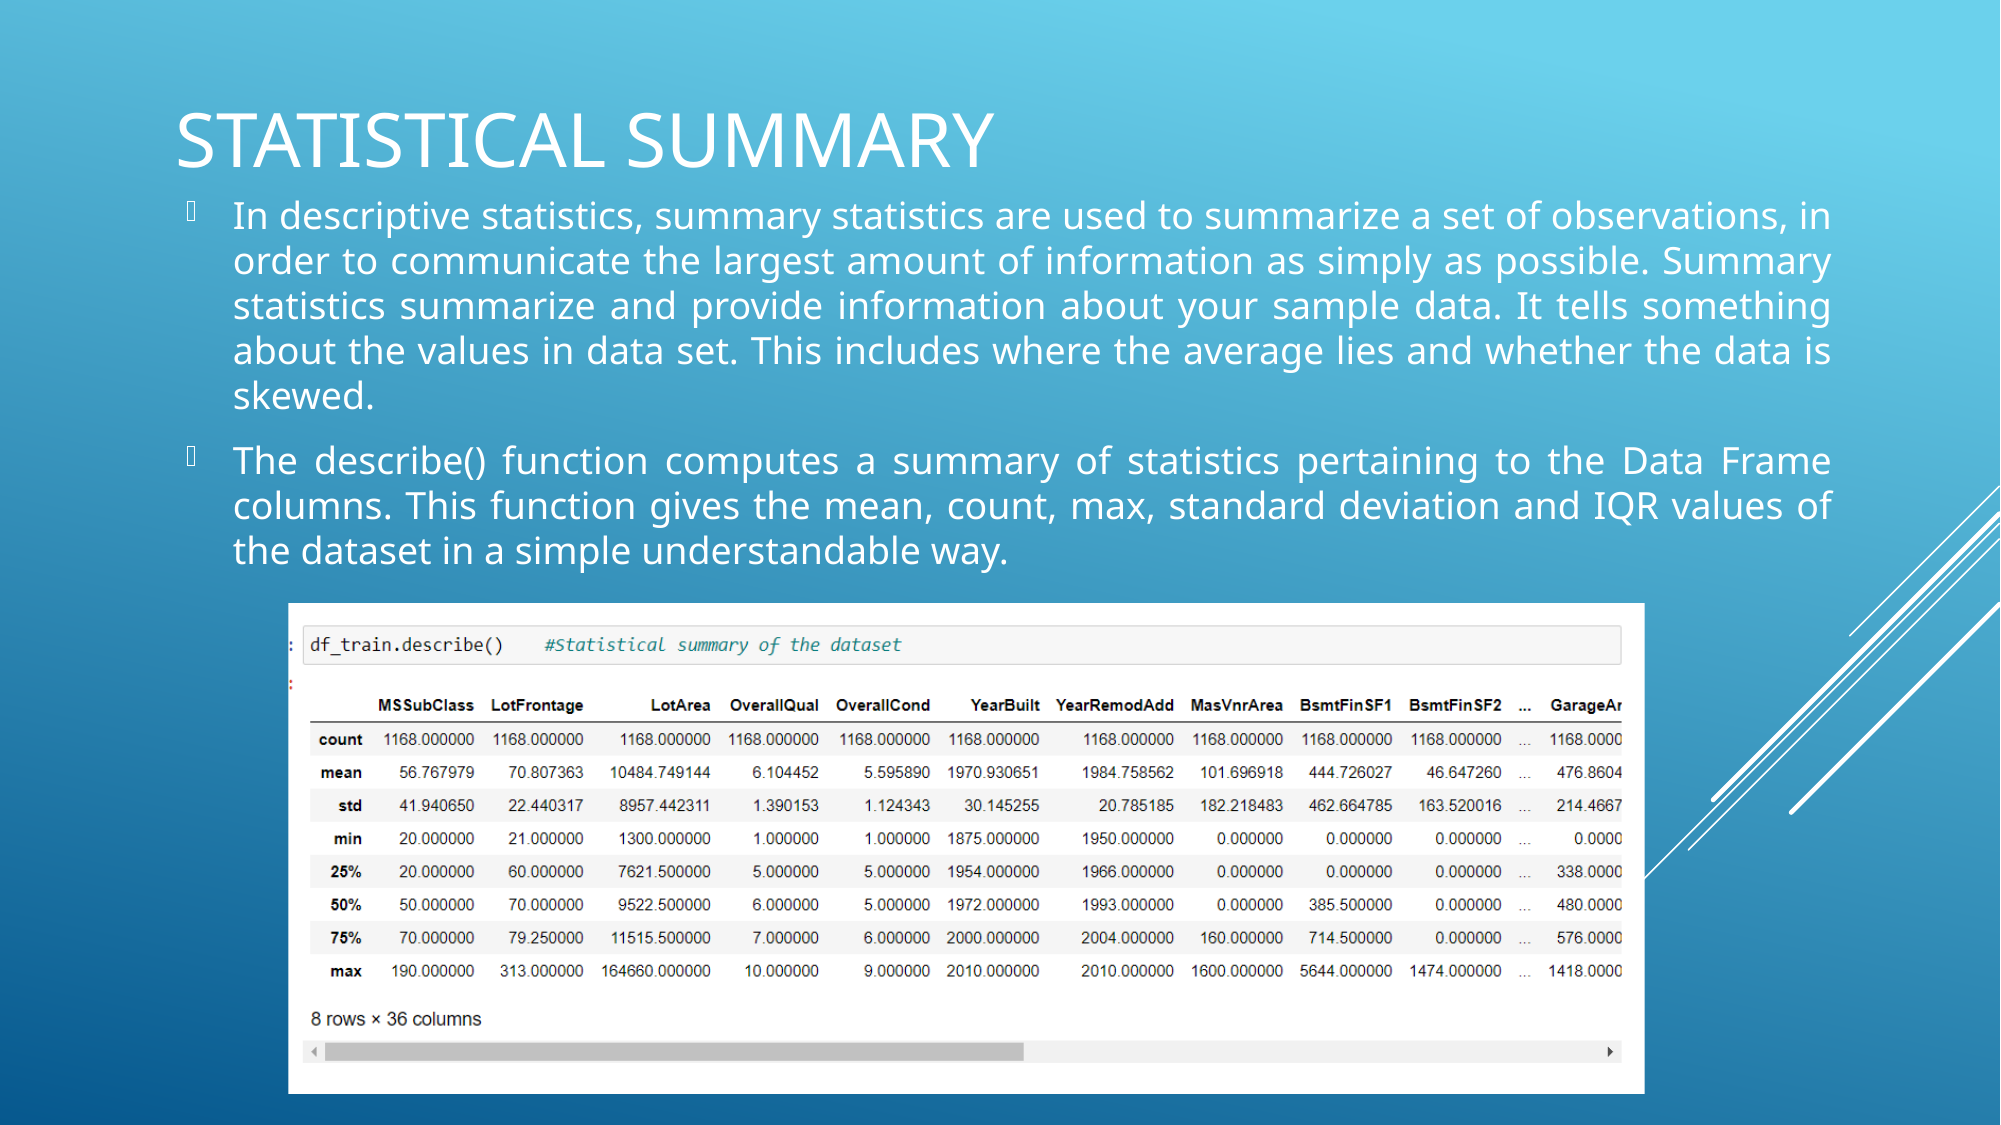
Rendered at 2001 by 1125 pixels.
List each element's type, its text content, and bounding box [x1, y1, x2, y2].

list In descriptive statistics, summary statistics are used to summarize a set of observations, in order to communicate the largest amount of information as simply as possible. Summary statistics summarize and provide information about your sample data. It tells something about the values in data set. This includes where the average lies and whether the data is skewed. The describe() function computes a summary of statistics pertaining to the Data Frame columns. This function gives the mean, count, max, standard deviation and IQR values of the dataset in a simple understandable way. [170, 10, 1849, 754]
title STATISTICAL SUMMARY [160, 72, 170, 203]
picture [288, 602, 1645, 1094]
